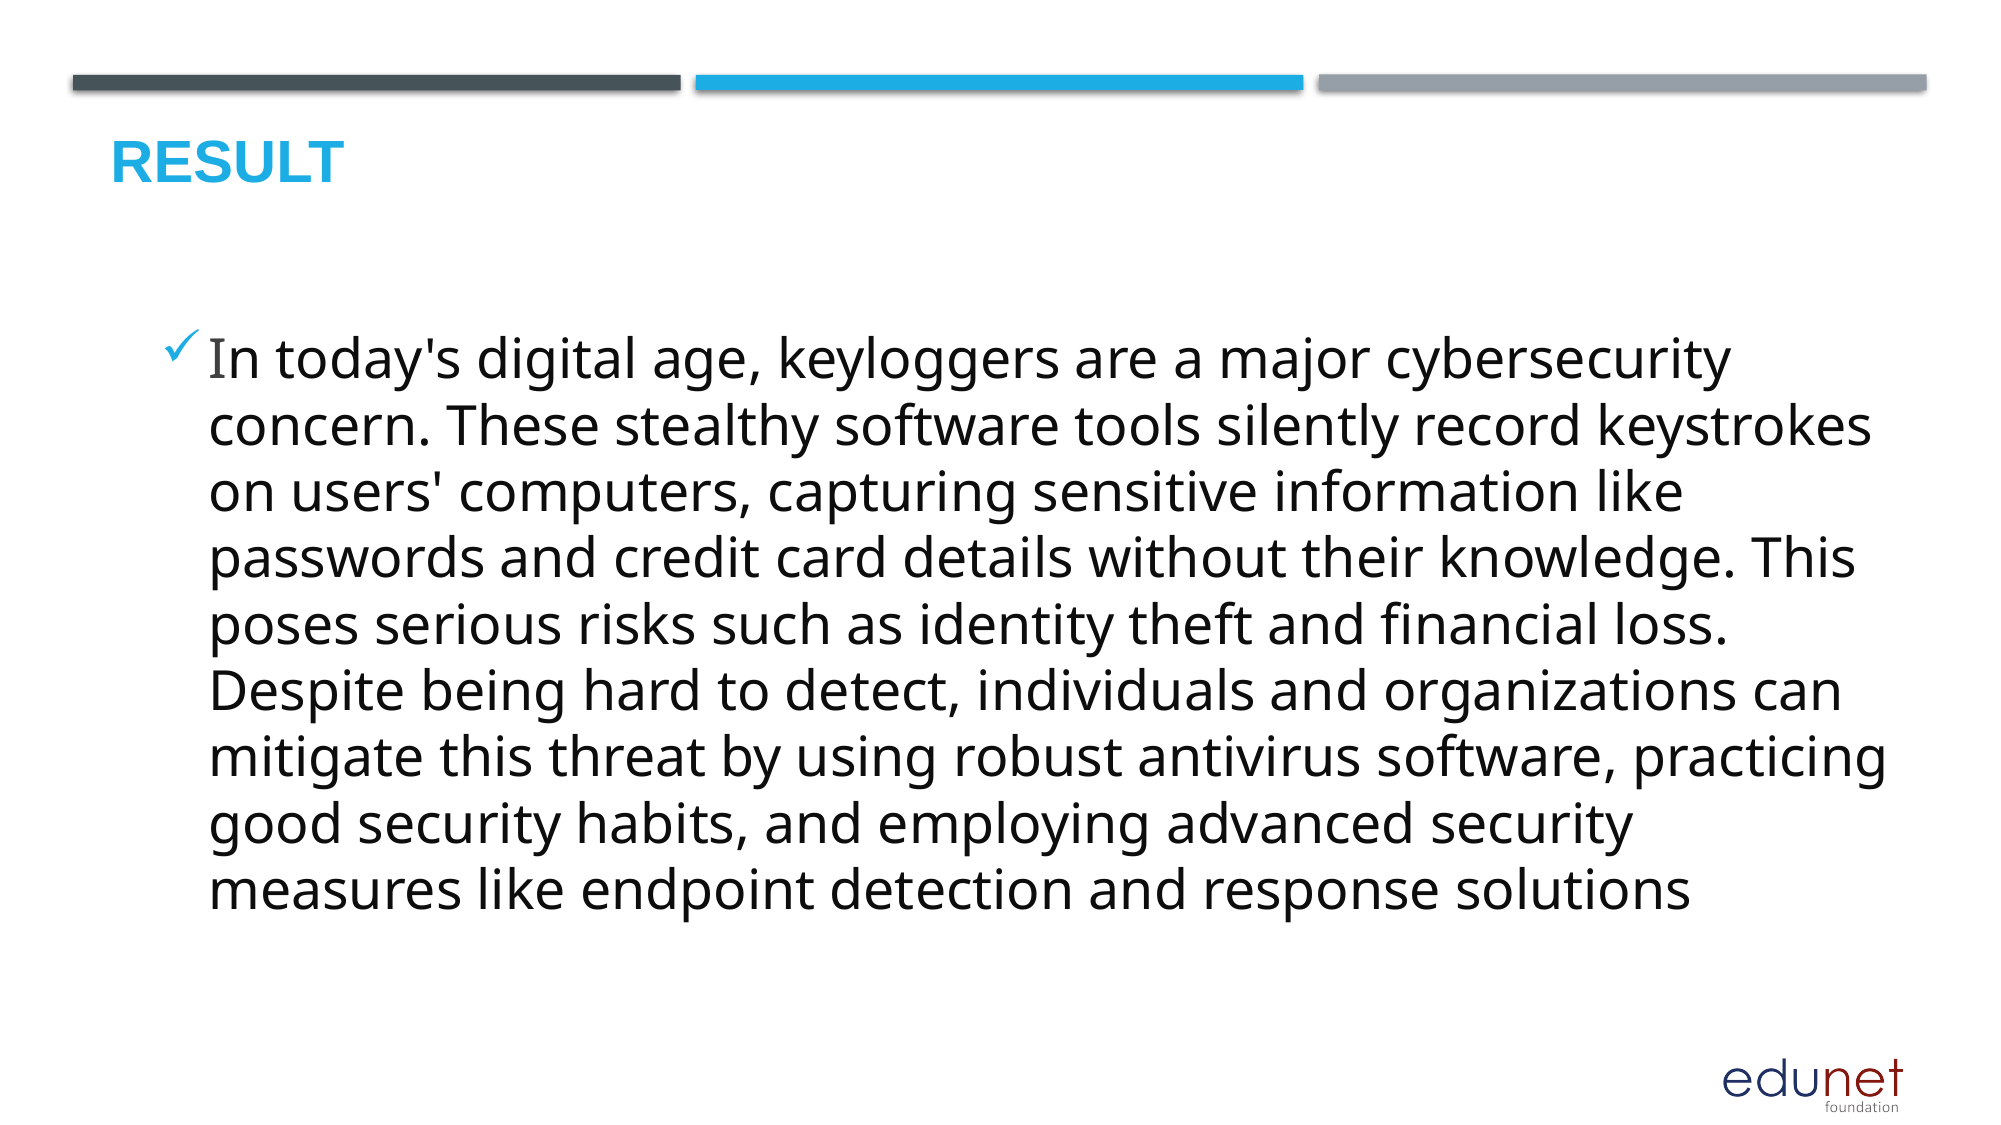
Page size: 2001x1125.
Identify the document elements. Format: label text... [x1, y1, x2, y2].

list In today's digital age, keyloggers are a major cybersecurity concern. These stealthy software tools silently record keystrokes on users' computers, capturing sensitive information like passwords and credit card details without their knowledge. This poses serious risks such as identity theft and financial loss. Despite being hard to detect, individuals and organizations can mitigate this threat by using robust antivirus software, practicing good security habits, and employing advanced security measures like endpoint detection and response solutions [95, 316, 1905, 981]
title Result [95, 115, 1905, 203]
picture [1719, 1056, 1905, 1116]
